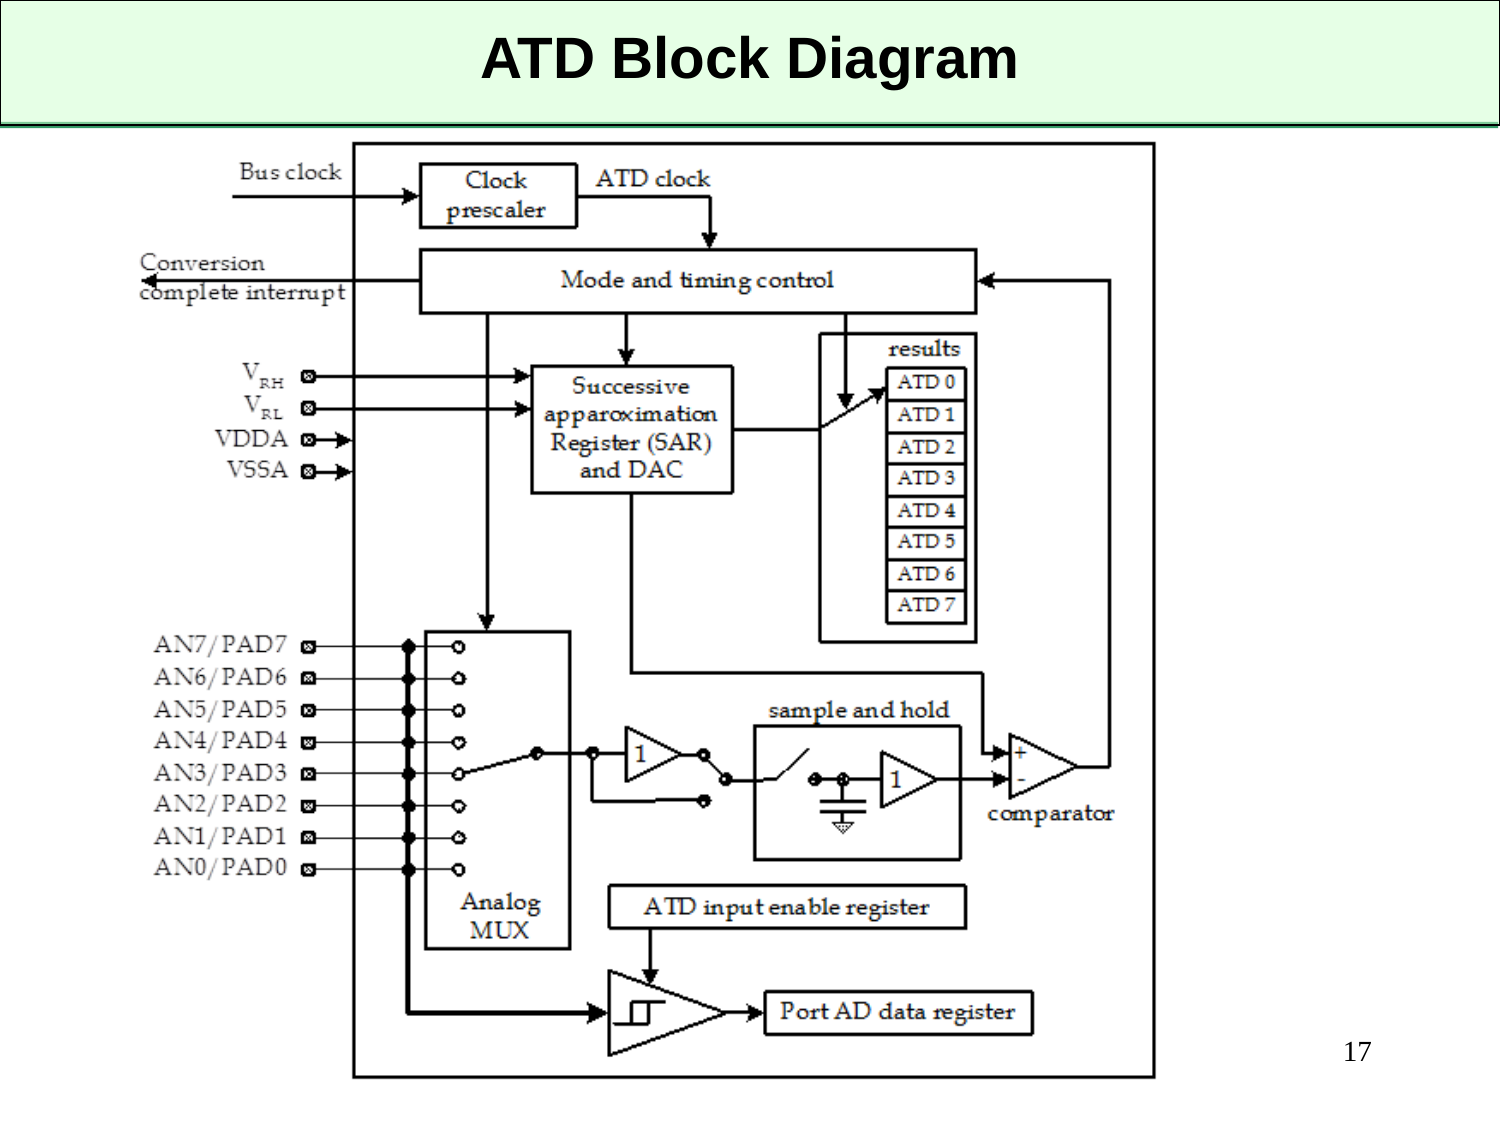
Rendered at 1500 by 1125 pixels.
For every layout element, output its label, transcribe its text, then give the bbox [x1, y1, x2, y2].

list [49, 124, 1463, 213]
picture [116, 137, 1163, 1088]
title ATD Block Diagram [75, 12, 1425, 113]
slide_number 17 [1074, 1024, 1388, 1101]
